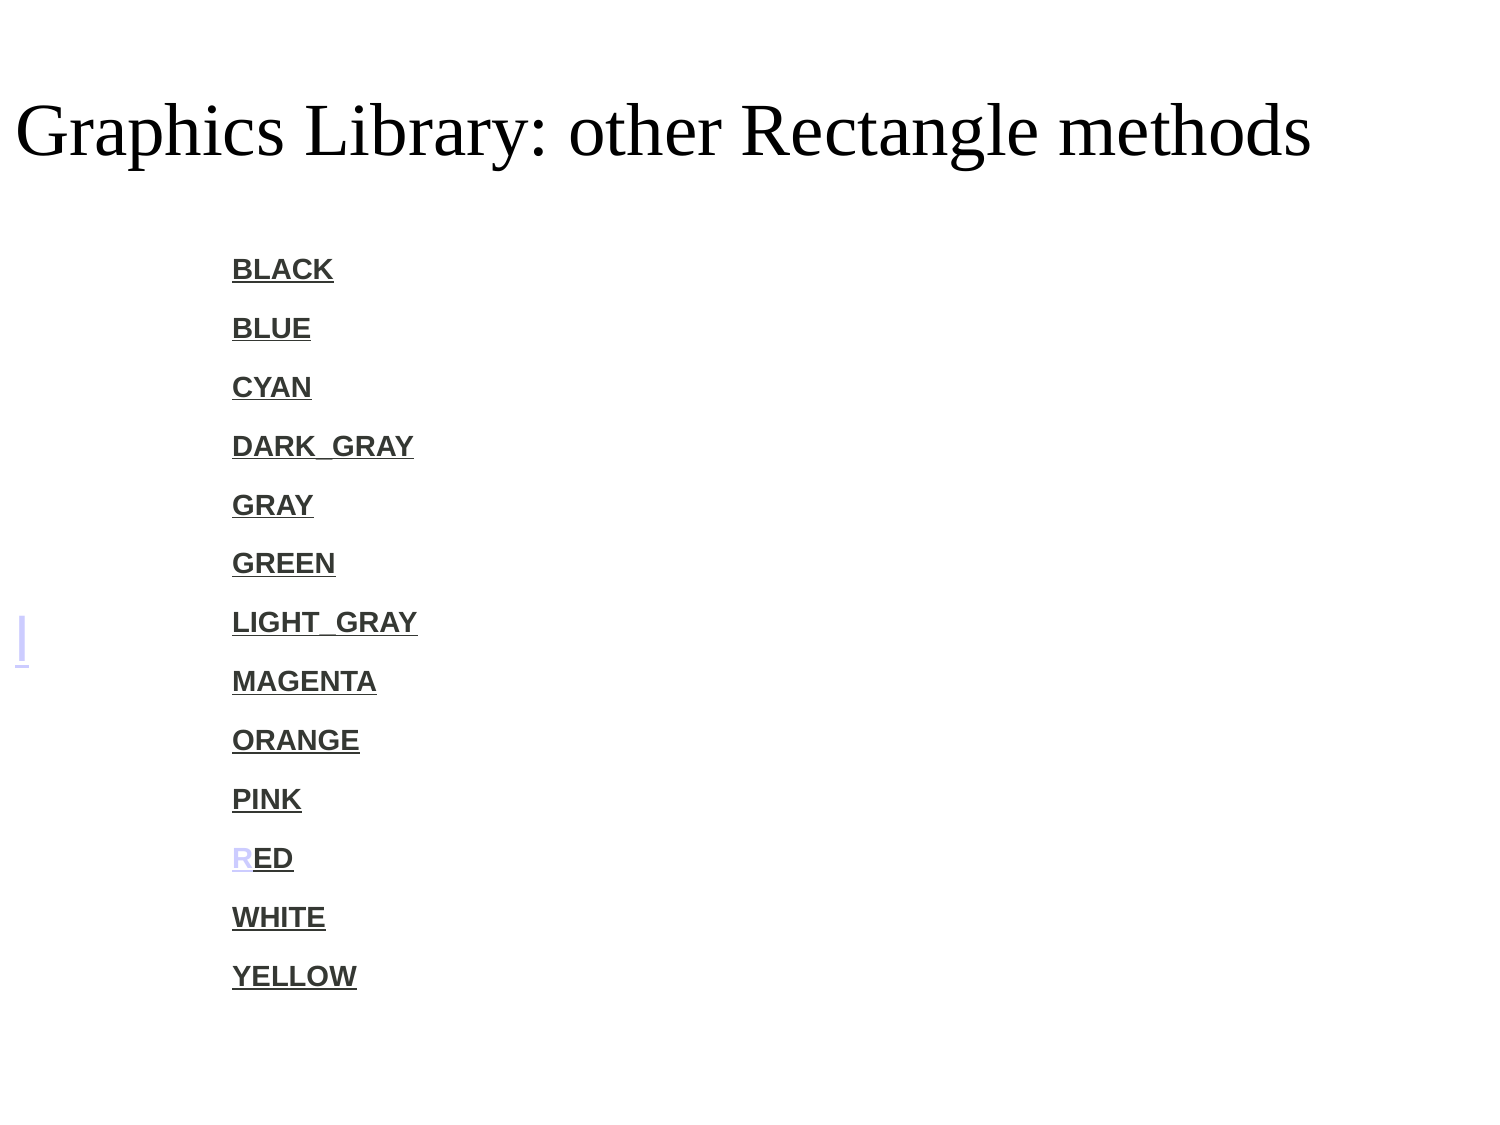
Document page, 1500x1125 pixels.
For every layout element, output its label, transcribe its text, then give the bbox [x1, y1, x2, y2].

text_box BLACK BLUE CYAN DARK_GRAY GRAY GREEN LIGHT_GRAY MAGENTA ORANGE PINK RED WHITE YELLOW [217, 179, 1422, 321]
text_box Graphics Library: other Rectangle methods l [0, 73, 1500, 360]
